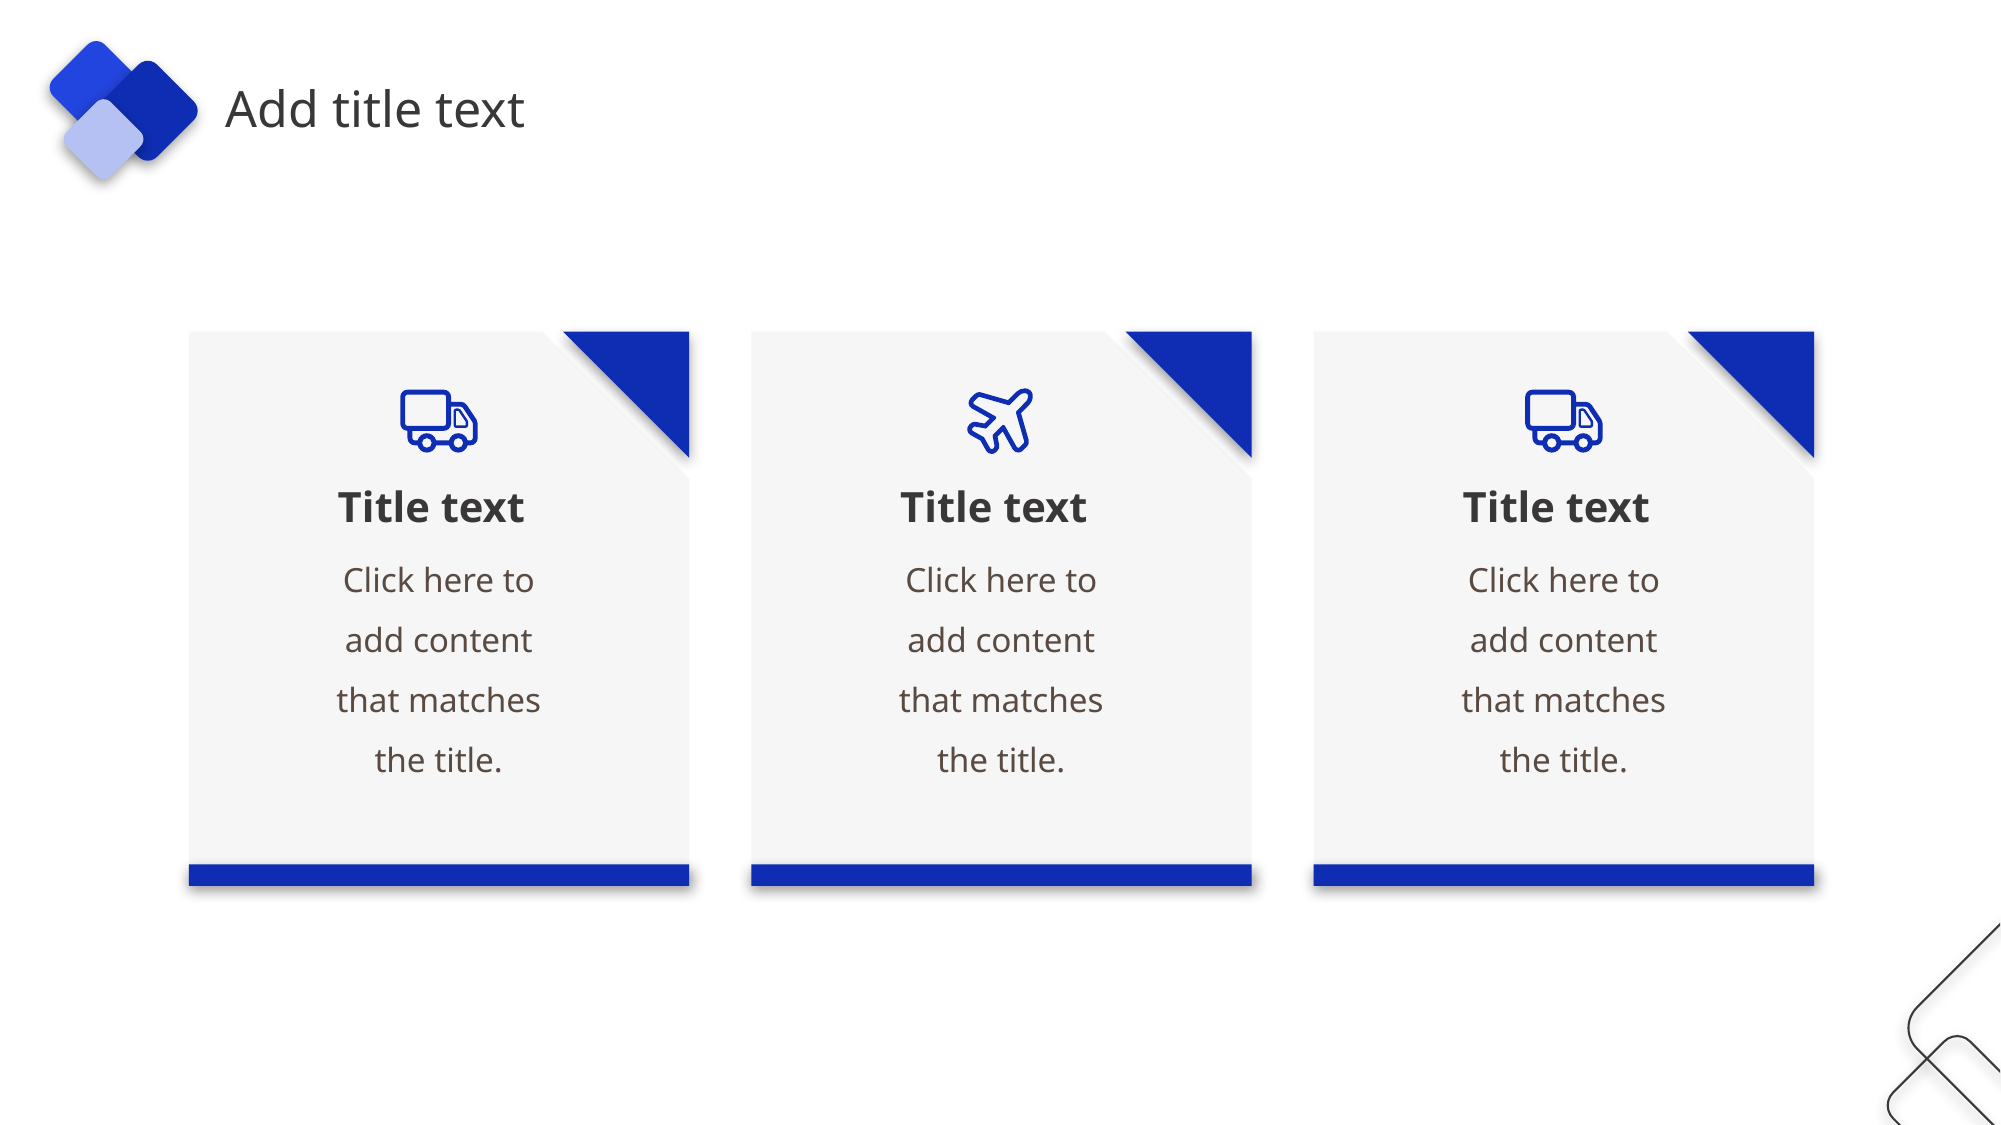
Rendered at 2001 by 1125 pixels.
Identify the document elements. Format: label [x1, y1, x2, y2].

text_box [188, 331, 690, 886]
text_box [1313, 331, 1815, 886]
text_box [751, 331, 1252, 886]
